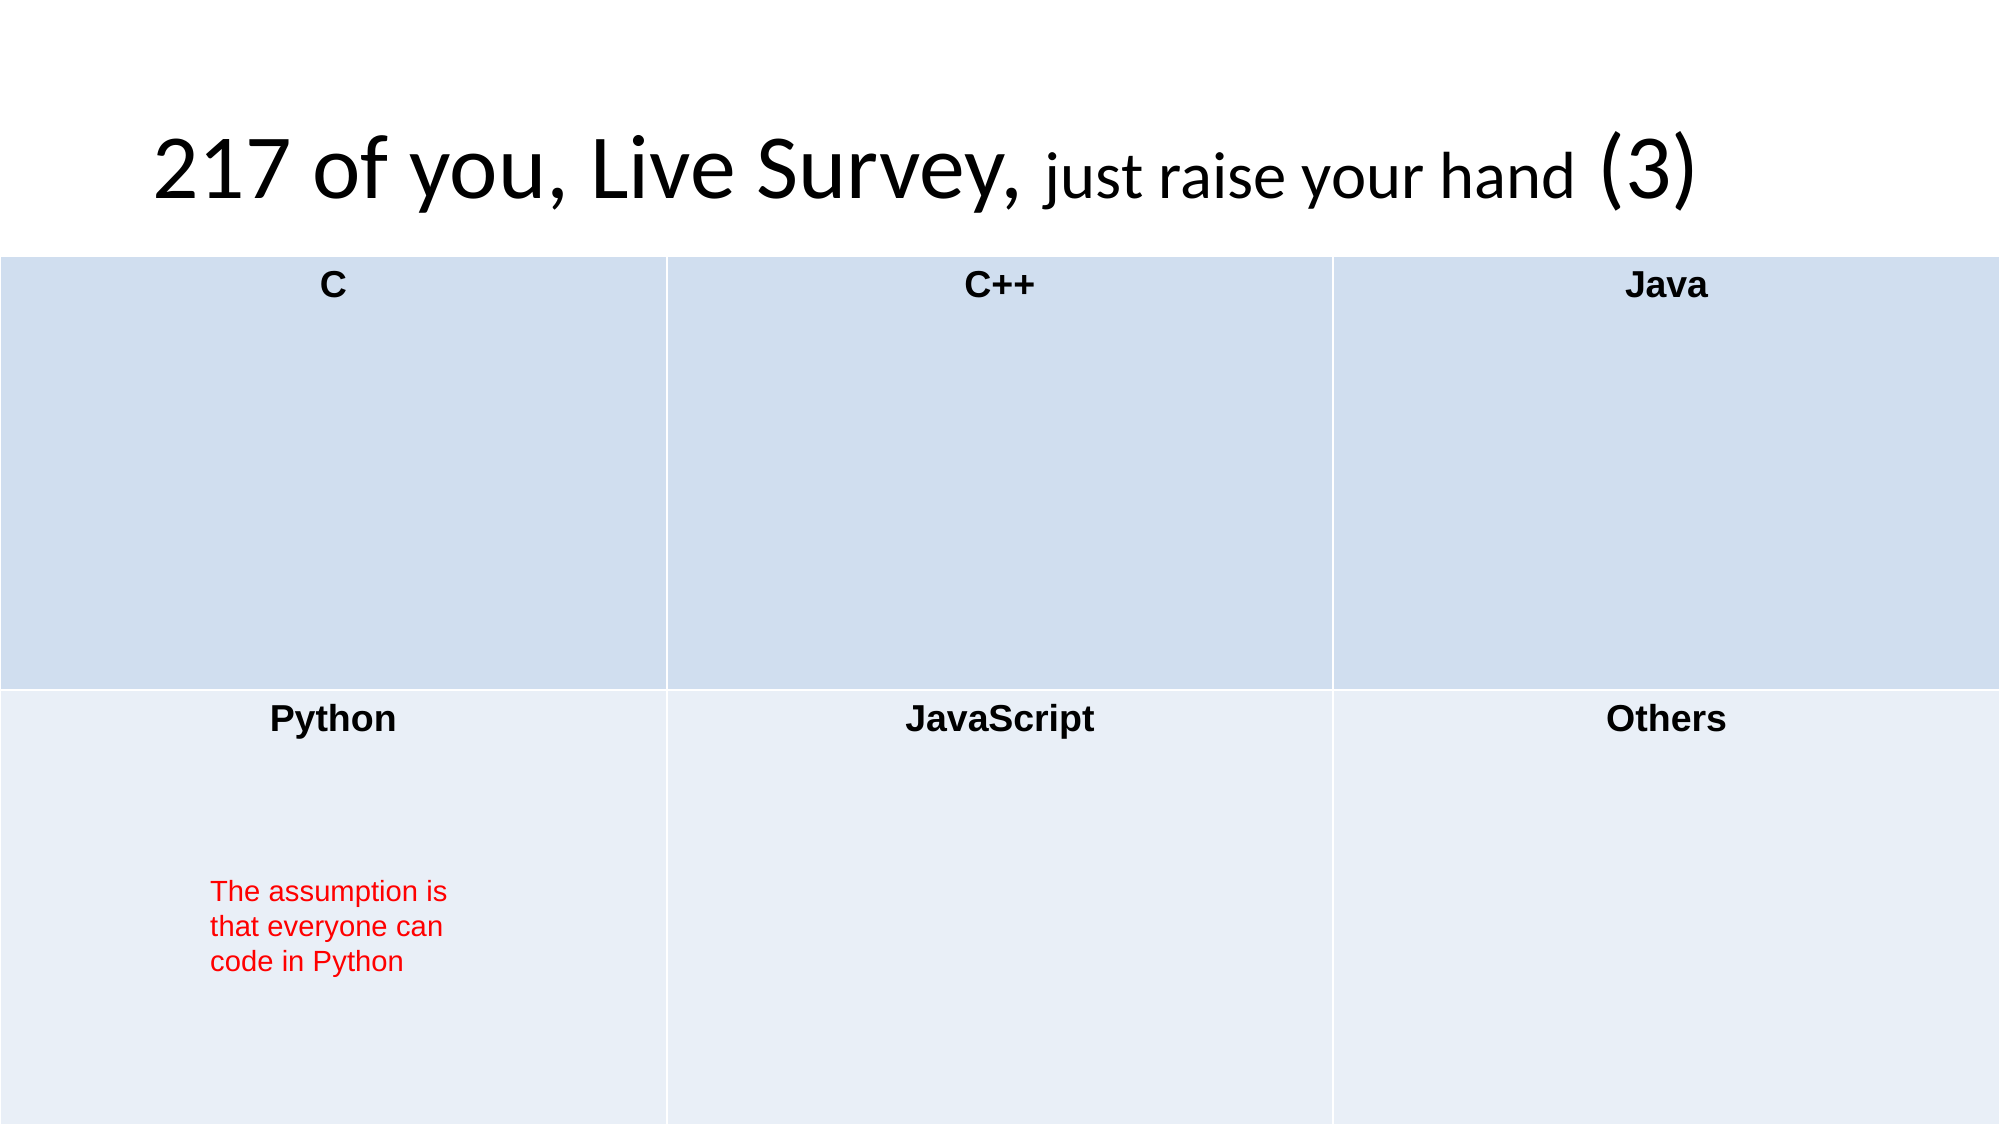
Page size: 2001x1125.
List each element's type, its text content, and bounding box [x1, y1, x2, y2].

table_cell JavaScript [668, 691, 1332, 1124]
title 217 of you, Live Survey, just raise your hand (3) [137, 59, 1863, 255]
table_header C++ [668, 257, 1332, 689]
text_box The assumption is that everyone can code in Python [195, 864, 482, 985]
table_header Java [1334, 257, 1999, 689]
table_cell Others [1334, 691, 1999, 1124]
table_header C [1, 257, 666, 689]
table_cell Python [1, 691, 666, 1124]
